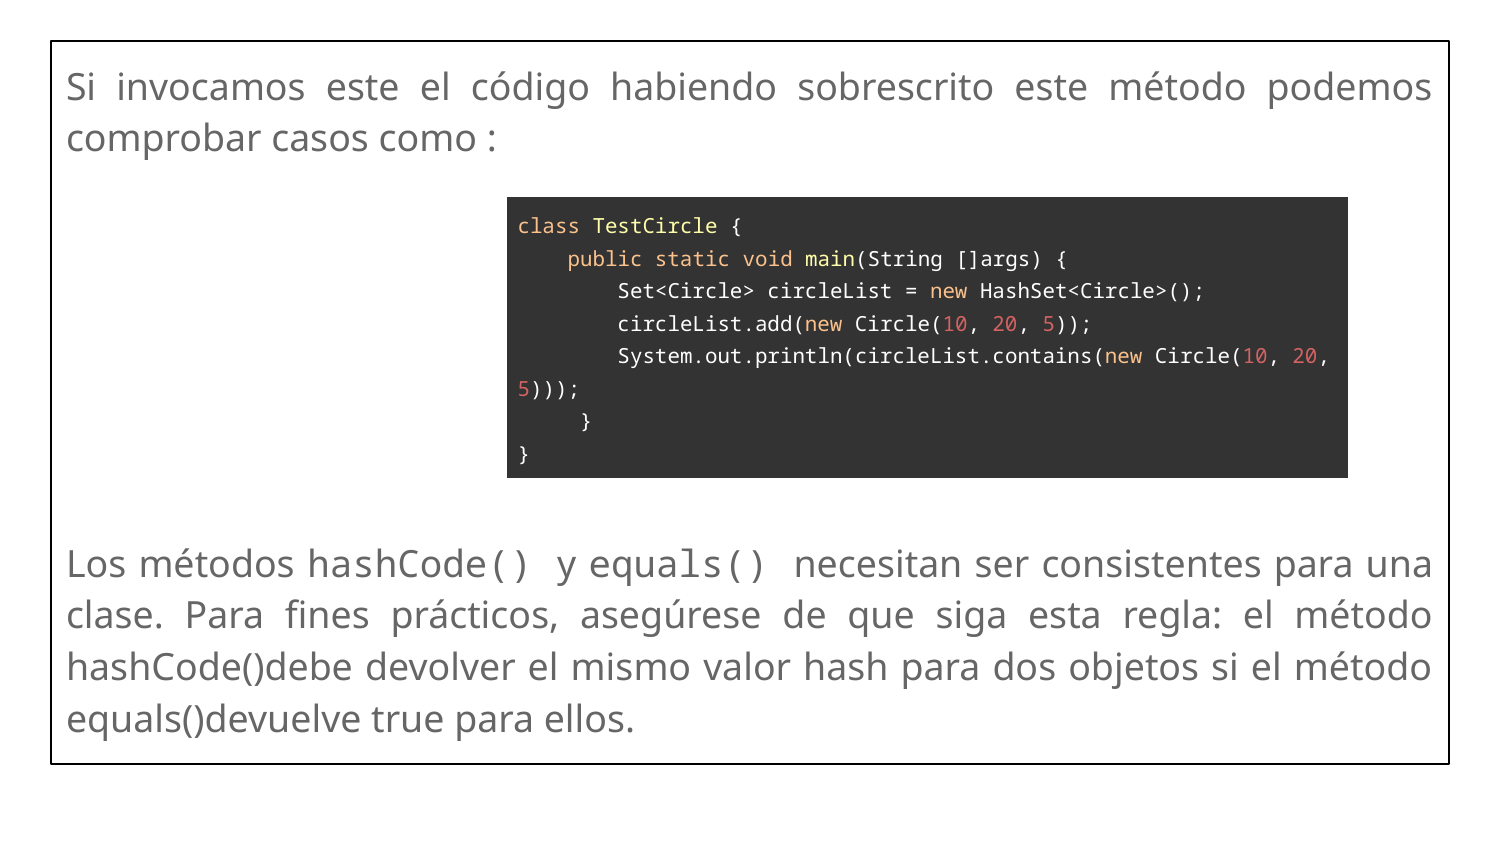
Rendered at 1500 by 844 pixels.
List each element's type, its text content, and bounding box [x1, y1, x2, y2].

table_header class TestCircle { public static void main(String []args) { Set<Circle> circleList = new HashSet<Circle>(); circleList.add(new Circle(10, 20, 5)); System.out.println(circleList.contains(new Circle(10, 20, 5))); } } [507, 197, 1348, 478]
list Si invocamos este el código habiendo sobrescrito este método podemos comprobar casos como : Los métodos hashCode() y equals() necesitan ser consistentes para una clase. Para fines prácticos, asegúrese de que siga esta regla: el método hashCode()debe devolver el mismo valor hash para dos objetos si el método equals()devuelve true para ellos. [51, 40, 1449, 764]
